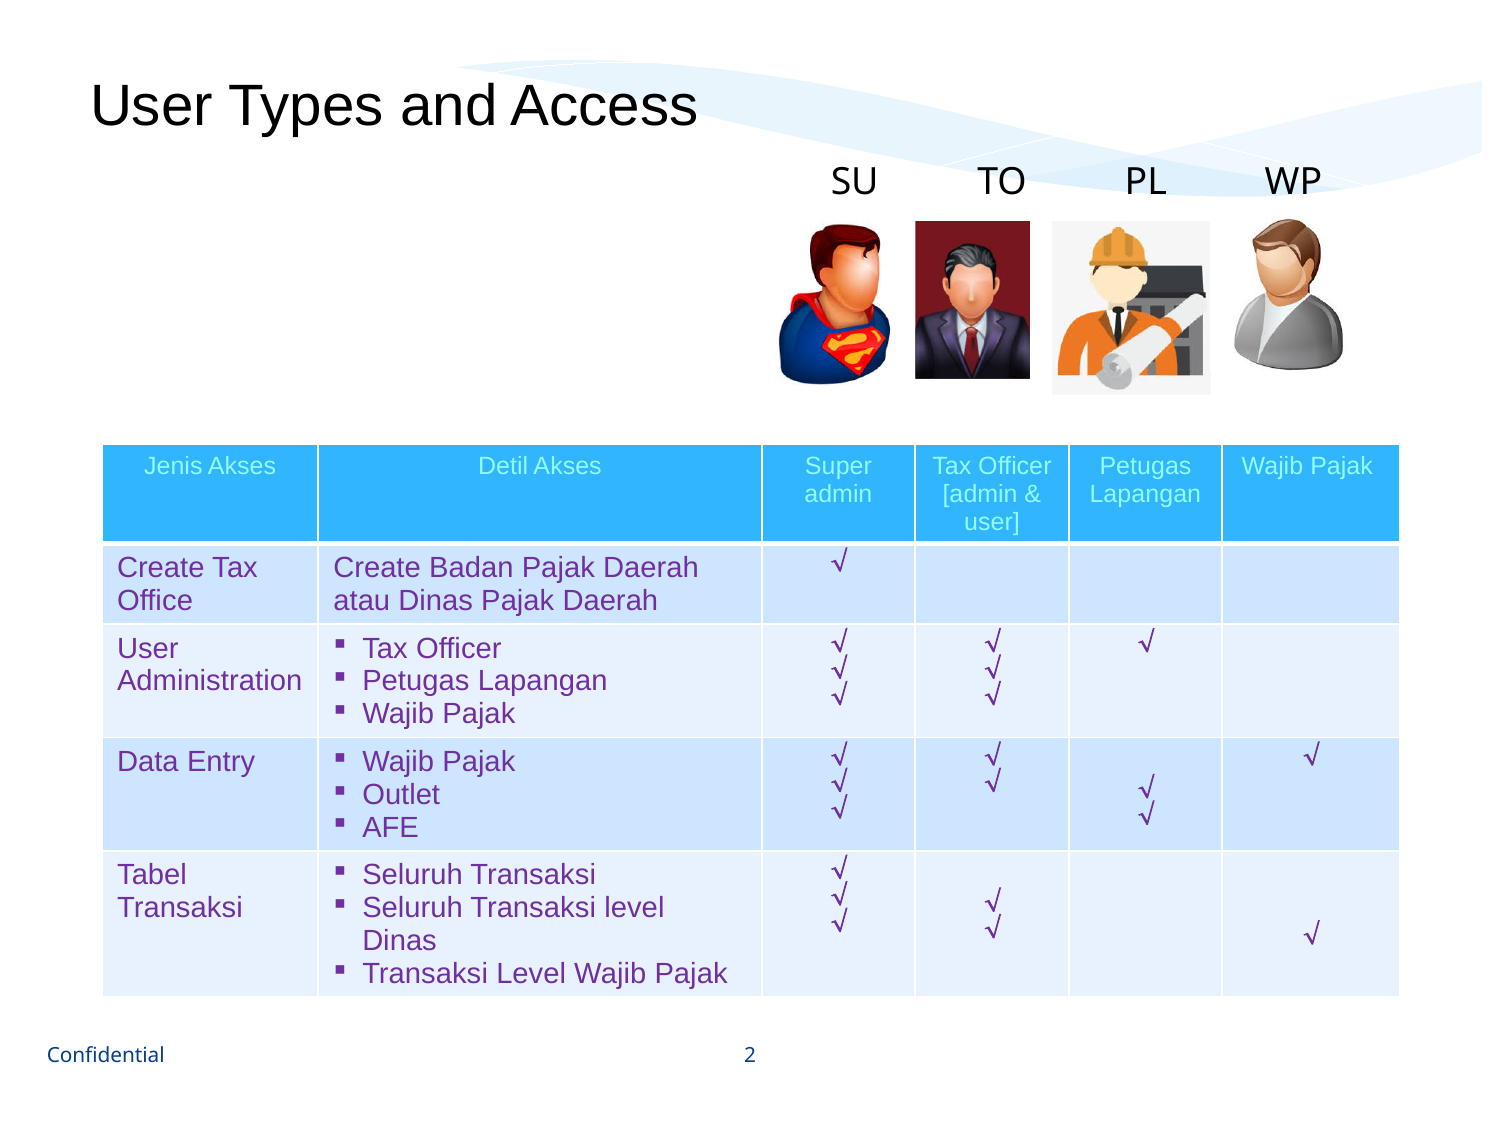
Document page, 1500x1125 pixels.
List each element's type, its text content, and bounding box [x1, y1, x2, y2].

table_cell [1070, 546, 1221, 623]
table_cell Create Badan Pajak Daerah atau Dinas Pajak Daerah [319, 546, 761, 623]
table_cell    [763, 625, 914, 737]
table_header Petugas Lapangan [1070, 445, 1221, 541]
table_cell [1223, 546, 1399, 623]
table_cell    [916, 625, 1068, 737]
picture [751, 221, 1030, 387]
table_cell Tax Officer Petugas Lapangan Wajib Pajak [319, 625, 761, 737]
table_cell    [763, 738, 914, 850]
table_cell  [1223, 852, 1399, 996]
table_header Jenis Akses [103, 445, 317, 541]
table_cell  [1223, 738, 1399, 850]
text_box WP [1249, 149, 1338, 209]
table_cell Wajib Pajak Outlet AFE [319, 738, 761, 850]
table_cell [1223, 625, 1399, 737]
table_cell    [763, 852, 914, 996]
table_header Tax Officer [admin & user] [916, 445, 1068, 541]
table_cell   [1070, 738, 1221, 850]
table_header Wajib Pajak [1223, 445, 1399, 541]
table_cell Seluruh Transaksi Seluruh Transaksi level Dinas Transaksi Level Wajib Pajak [319, 852, 761, 996]
footer Confidential [31, 1025, 653, 1086]
table_header Super admin [763, 445, 914, 541]
table_header Detil Akses [319, 445, 761, 541]
table_cell Tabel Transaksi [103, 852, 317, 996]
table_cell  [763, 546, 914, 623]
picture [1052, 216, 1365, 396]
table_cell  [1070, 625, 1221, 737]
title User Types and Access [75, 55, 1425, 149]
table_cell [1070, 852, 1221, 996]
table_cell Create Tax Office [103, 546, 317, 623]
table_cell   [916, 738, 1068, 850]
table_cell [916, 546, 1068, 623]
text_box SU [816, 149, 894, 209]
slide_number 2 [654, 1025, 846, 1086]
text_box TO [962, 149, 1042, 209]
table_cell User Administration [103, 625, 317, 737]
table_cell Data Entry [103, 738, 317, 850]
table_cell   [916, 852, 1068, 996]
text_box PL [1109, 149, 1183, 209]
